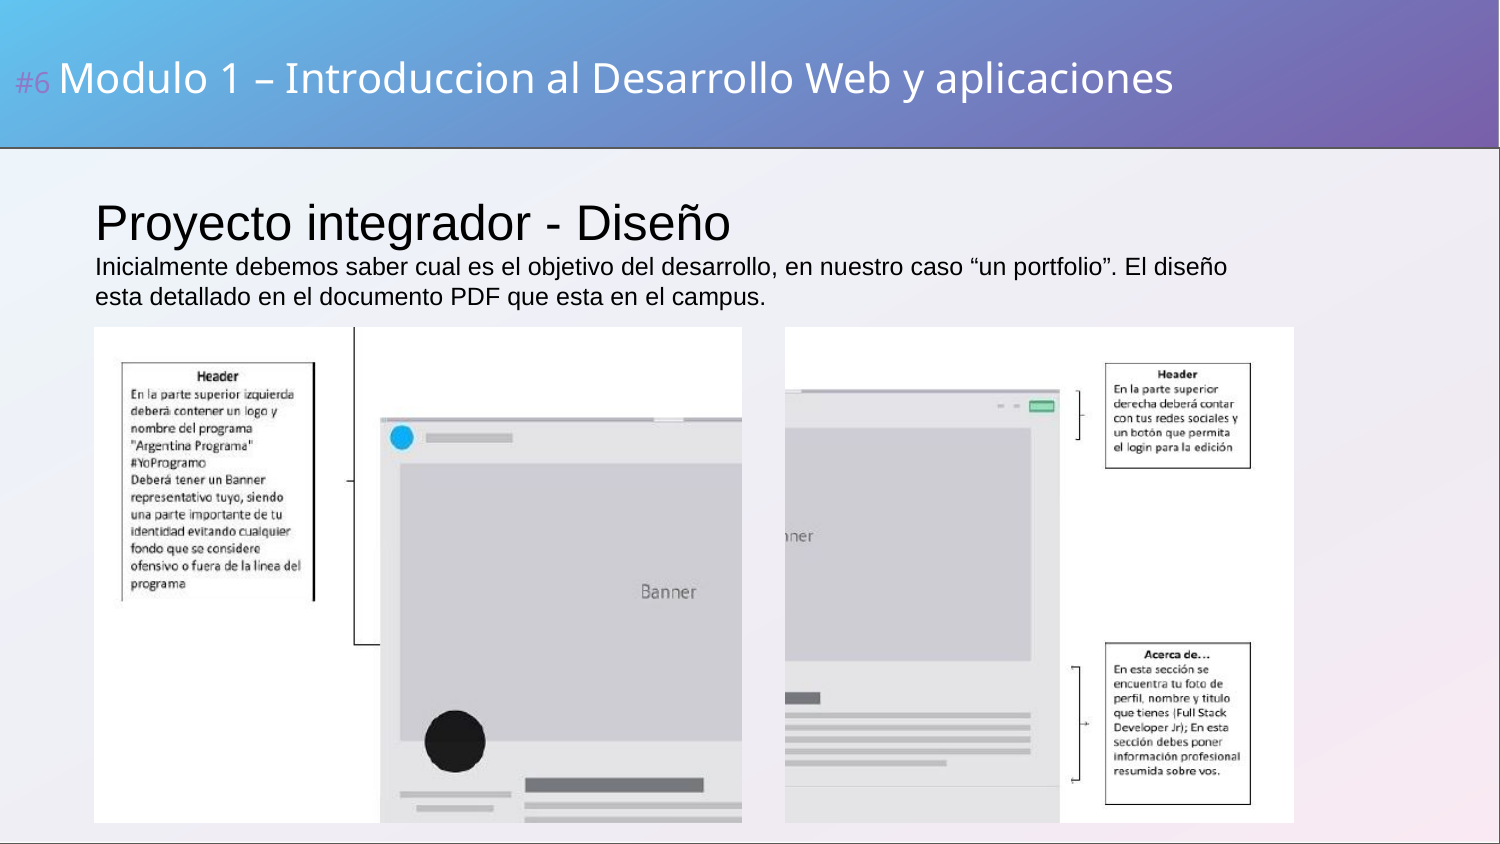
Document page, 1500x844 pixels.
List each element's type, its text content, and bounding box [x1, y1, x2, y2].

text_box #6 Modulo 1 – Introduccion al Desarrollo Web y aplicaciones [0, 36, 1474, 117]
picture [785, 327, 1295, 824]
picture [0, 0, 1500, 148]
text_box Proyecto integrador - Diseño Inicialmente debemos saber cual es el objetivo del desarrollo, en nuestro caso “un portfolio”. El diseño esta detallado en el documento PDF que esta en el campus. [80, 175, 1294, 326]
picture [94, 327, 742, 824]
text_box [0, 148, 1500, 844]
